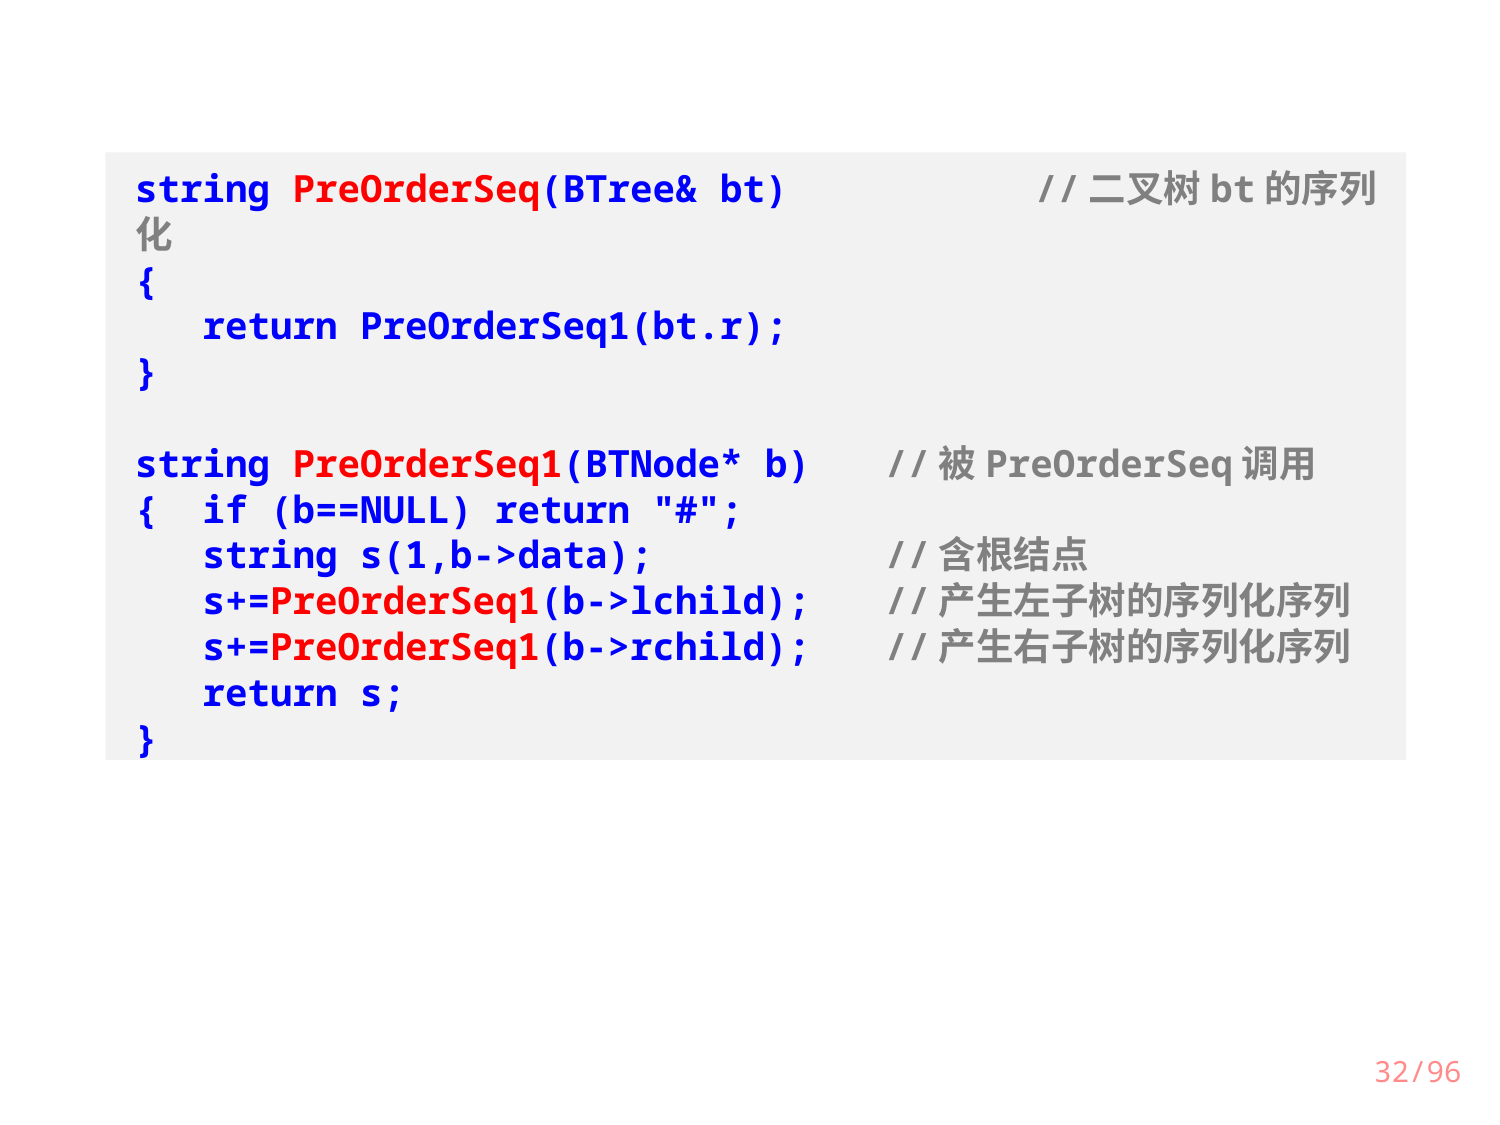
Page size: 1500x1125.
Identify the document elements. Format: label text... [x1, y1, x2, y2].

text_box string PreOrderSeq(BTree& bt) //二叉树bt的序列化 { return PreOrderSeq1(bt.r); } string PreOrderSeq1(BTNode* b) //被PreOrderSeq调用 { if (b==NULL) return "#"; string s(1,b->data); //含根结点 s+=PreOrderSeq1(b->lchild); //产生左子树的序列化序列 s+=PreOrderSeq1(b->rchild); //产生右子树的序列化序列 return s; } [103, 150, 1408, 762]
slide_number 32/96 [1317, 1042, 1477, 1103]
